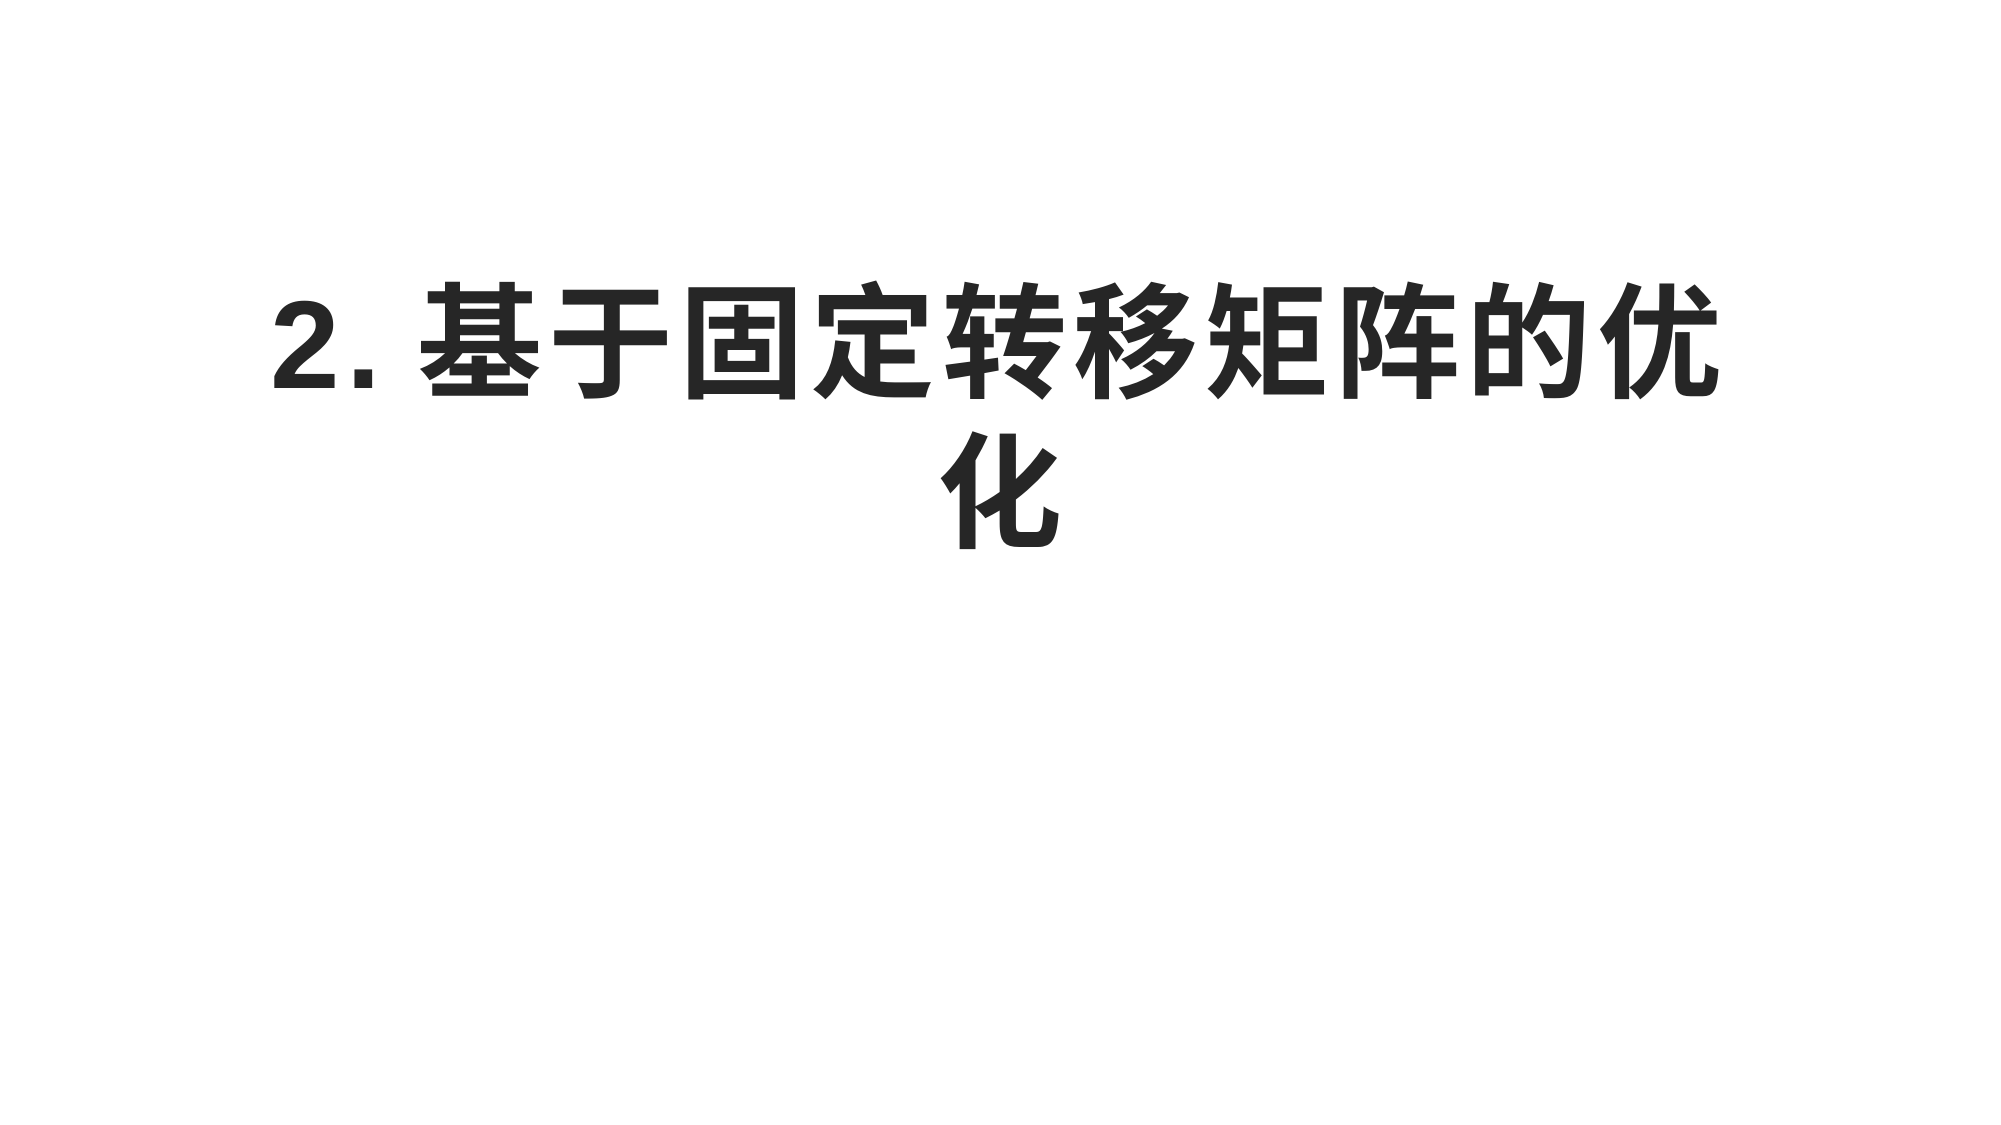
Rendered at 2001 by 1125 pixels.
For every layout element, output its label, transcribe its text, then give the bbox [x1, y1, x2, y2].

title 2.基于固定转移矩阵的优化 [196, 149, 1805, 572]
